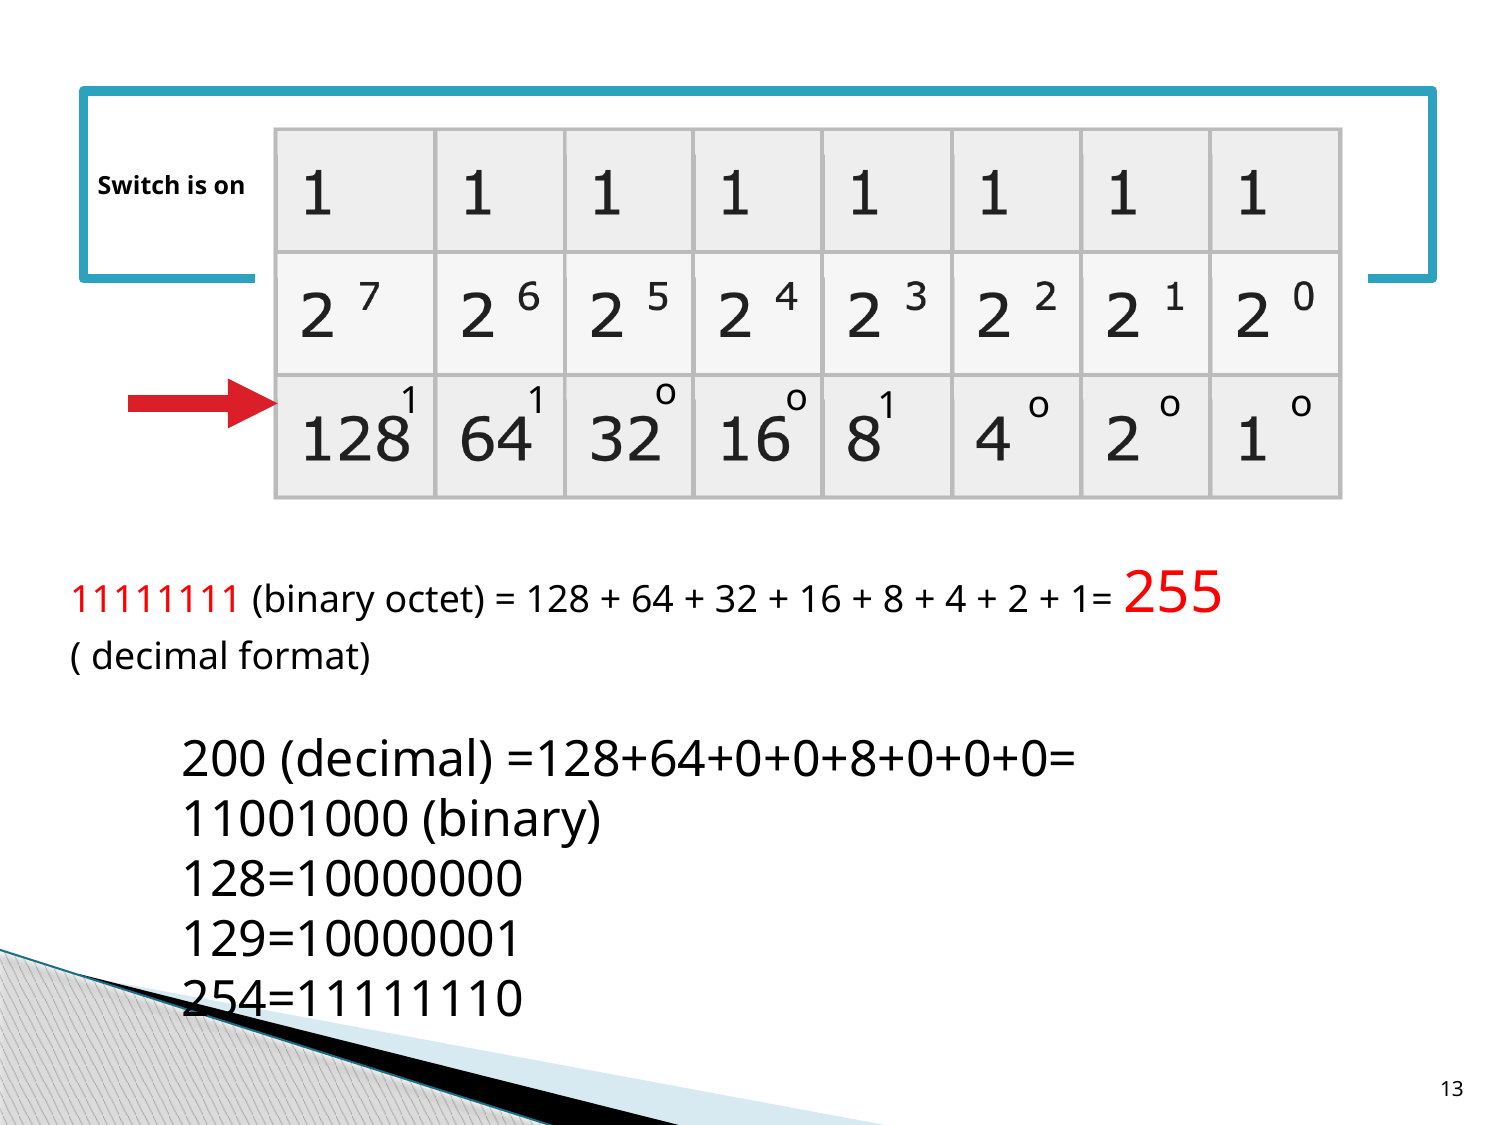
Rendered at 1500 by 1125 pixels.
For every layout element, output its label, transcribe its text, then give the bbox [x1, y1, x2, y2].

picture [254, 116, 1368, 520]
list 11111111 (binary octet) = 128 + 64 + 32 + 16 + 8 + 4 + 2 + 1= 255 ( decimal format) [37, 243, 1479, 986]
text_box 200 (decimal) =128+64+0+0+8+0+0+0= 11001000 (binary) 128=10000000 129=10000001 254=11111110 [166, 719, 1463, 1034]
slide_number 13 [1418, 1051, 1479, 1112]
title Switch is on [79, 86, 1437, 243]
